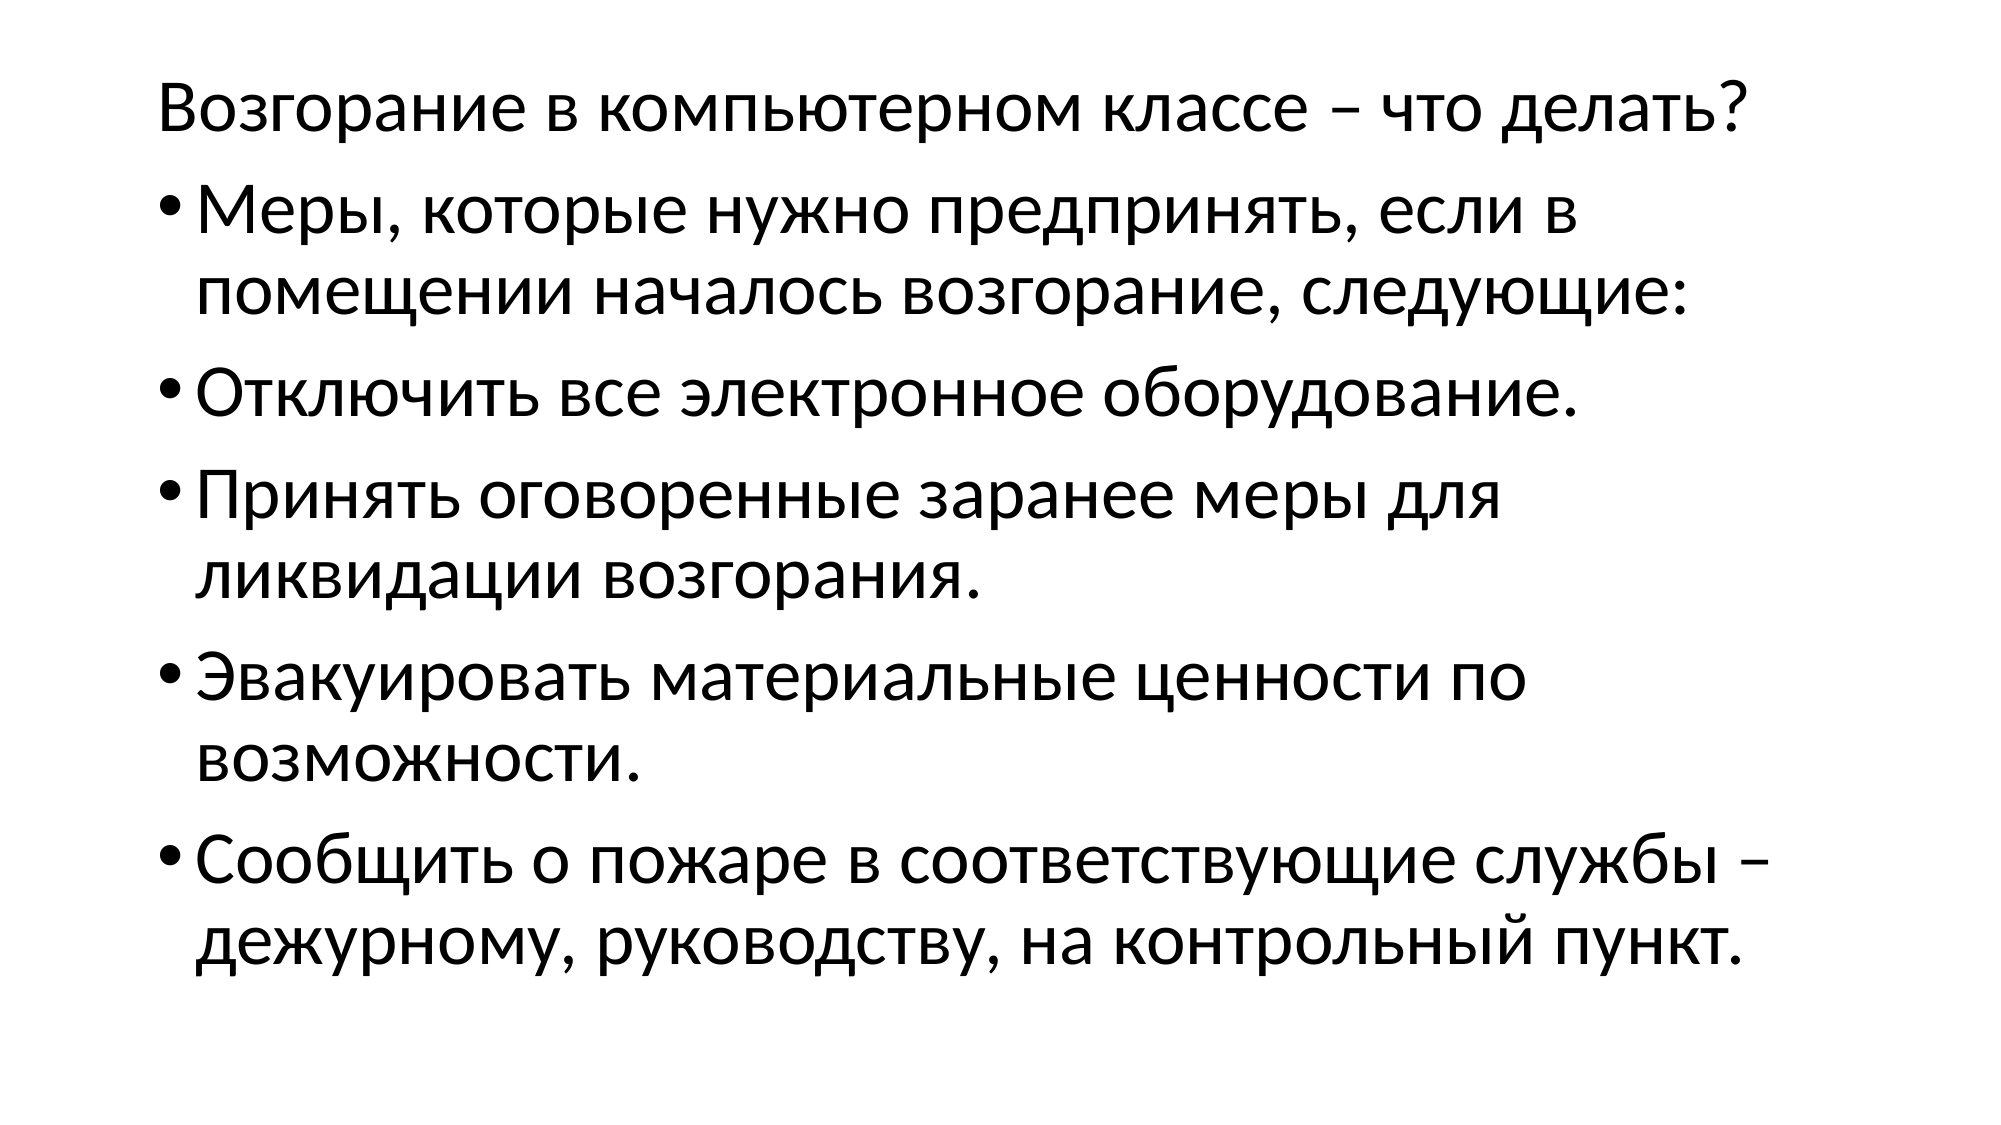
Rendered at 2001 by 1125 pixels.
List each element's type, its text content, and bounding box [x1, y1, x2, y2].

list Возгорание в компьютерном классе – что делать? Меры, которые нужно предпринять, если в помещении началось возгорание, следующие: Отключить все электронное оборудование. Принять оговоренные заранее меры для ликвидации возгорания. Эвакуировать материальные ценности по возможности. Сообщить о пожаре в соответствующие службы – дежурному, руководству, на контрольный пункт. [142, 59, 1868, 774]
